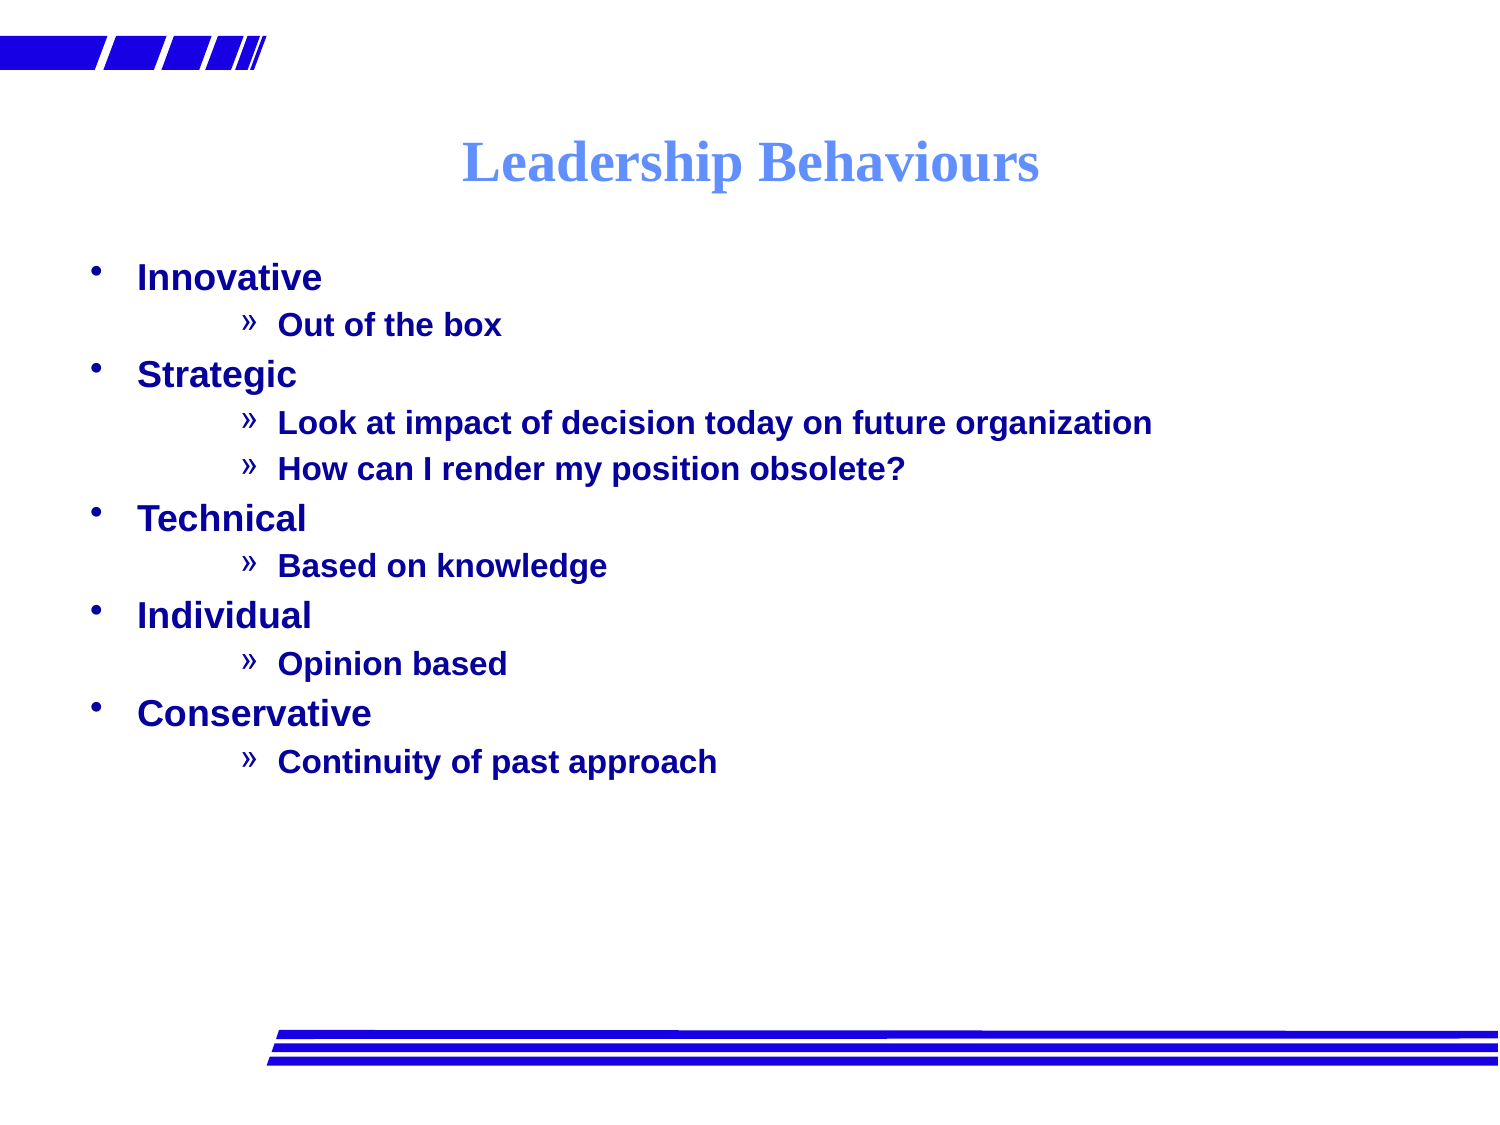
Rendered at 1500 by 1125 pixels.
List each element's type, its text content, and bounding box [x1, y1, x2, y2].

title Leadership Behaviours [70, 99, 1434, 225]
list Innovative Out of the box Strategic Look at impact of decision today on future organization How can I render my position obsolete? Technical Based on knowledge Individual Opinion based Conservative Continuity of past approach [75, 249, 1438, 1013]
